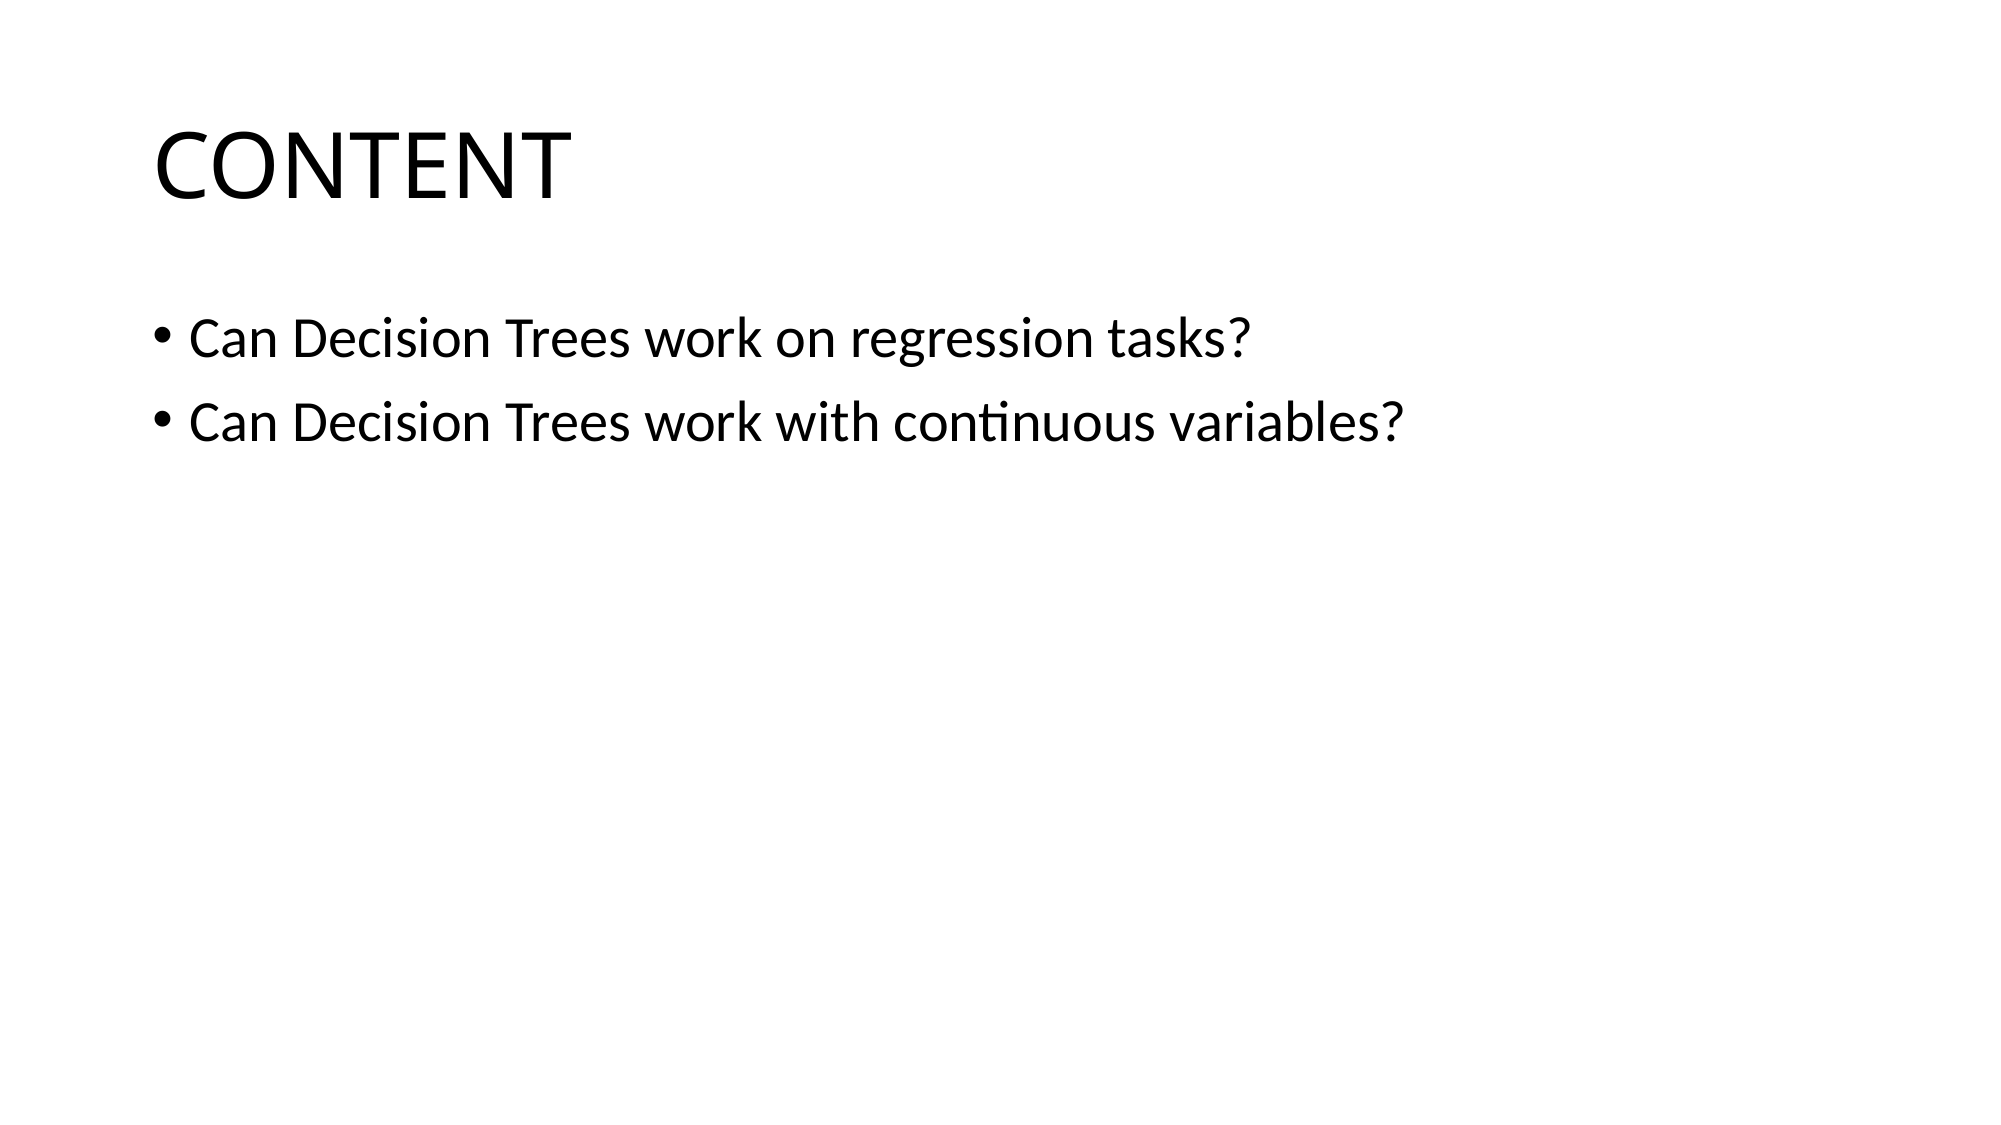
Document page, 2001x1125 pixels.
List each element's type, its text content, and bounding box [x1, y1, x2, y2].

title CONTENT [137, 59, 1863, 278]
list Can Decision Trees work on regression tasks? Can Decision Trees work with continuous variables? [137, 299, 1863, 1014]
